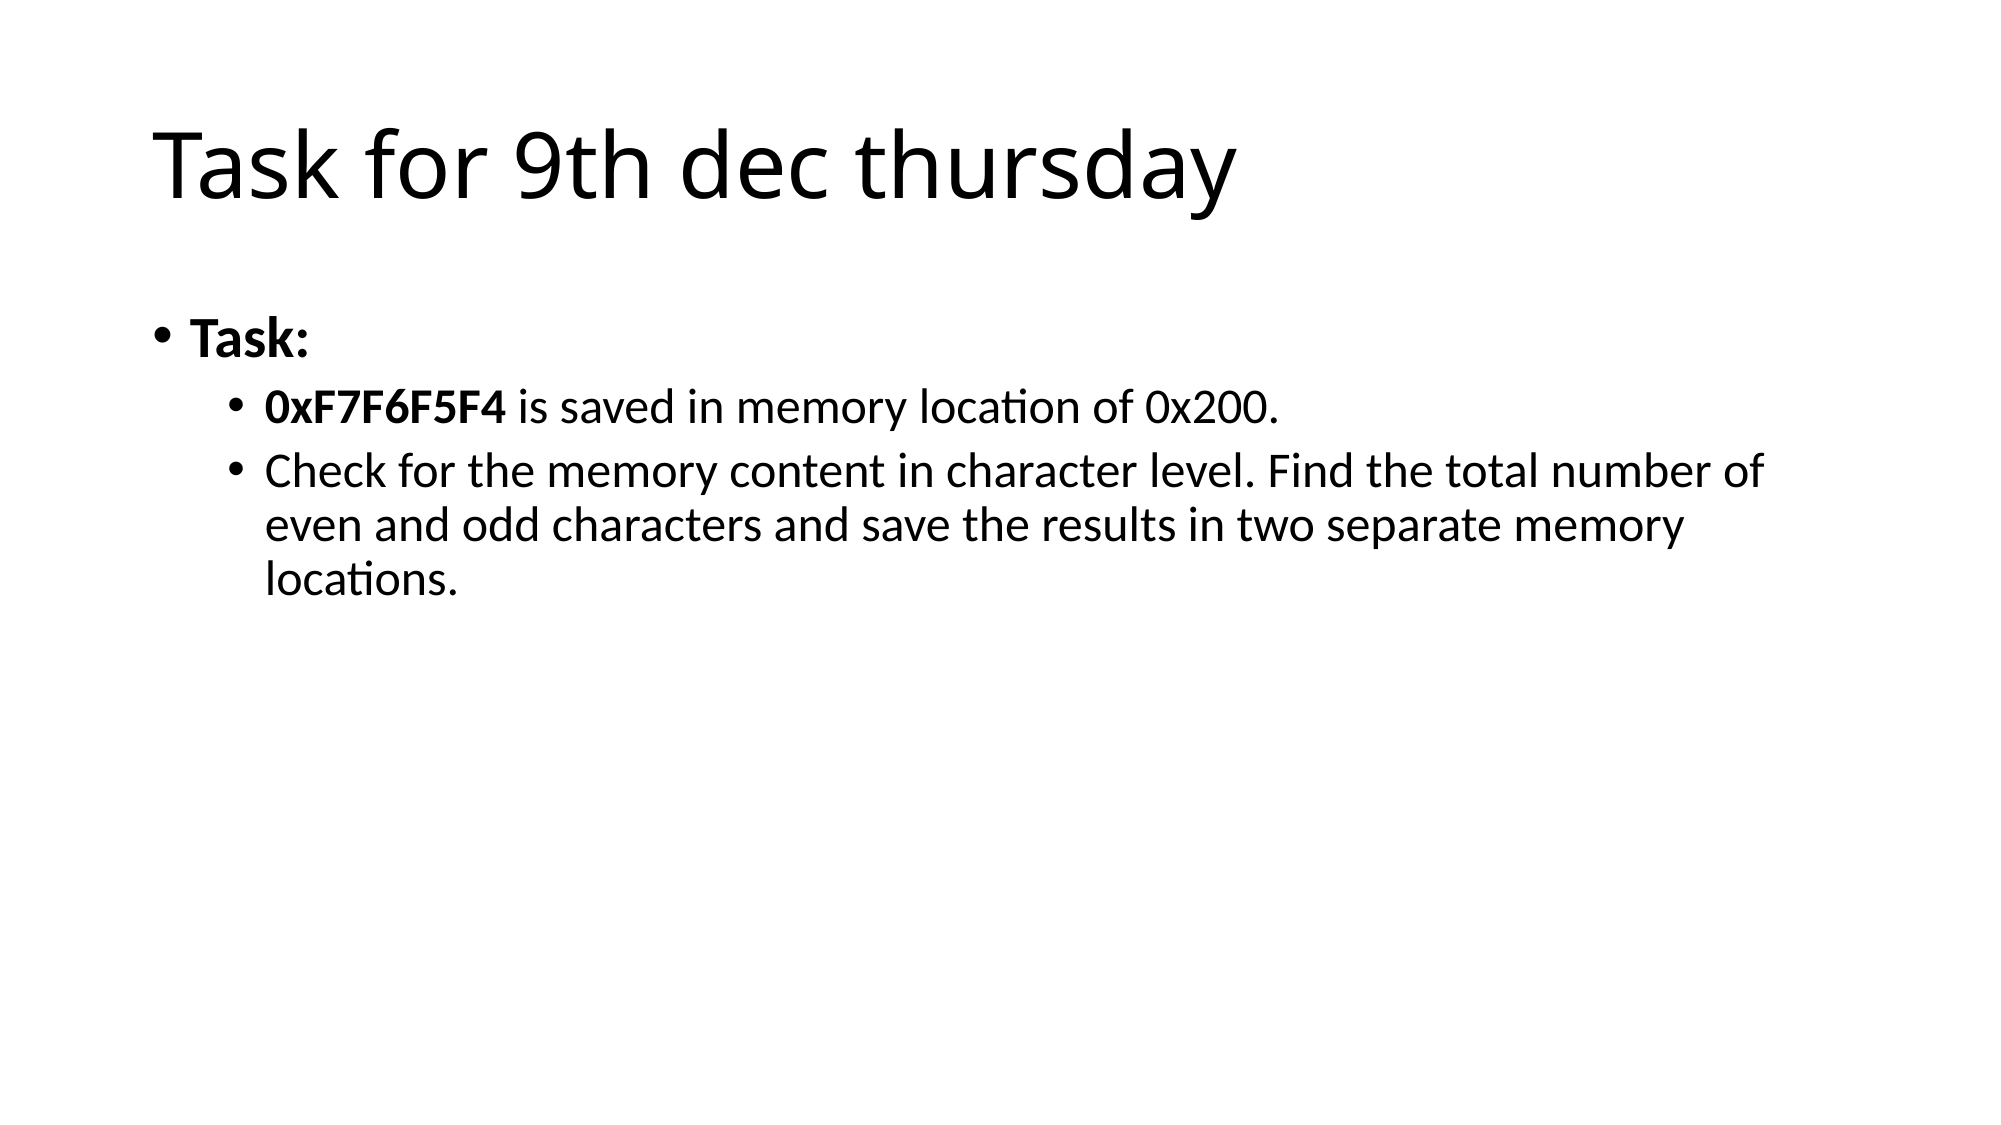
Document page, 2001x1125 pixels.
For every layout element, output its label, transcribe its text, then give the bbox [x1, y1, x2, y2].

title Task for 9th dec thursday [137, 59, 1863, 278]
list Task: 0xF7F6F5F4 is saved in memory location of 0x200. Check for the memory content in character level. Find the total number of even and odd characters and save the results in two separate memory locations. [137, 299, 1863, 1014]
